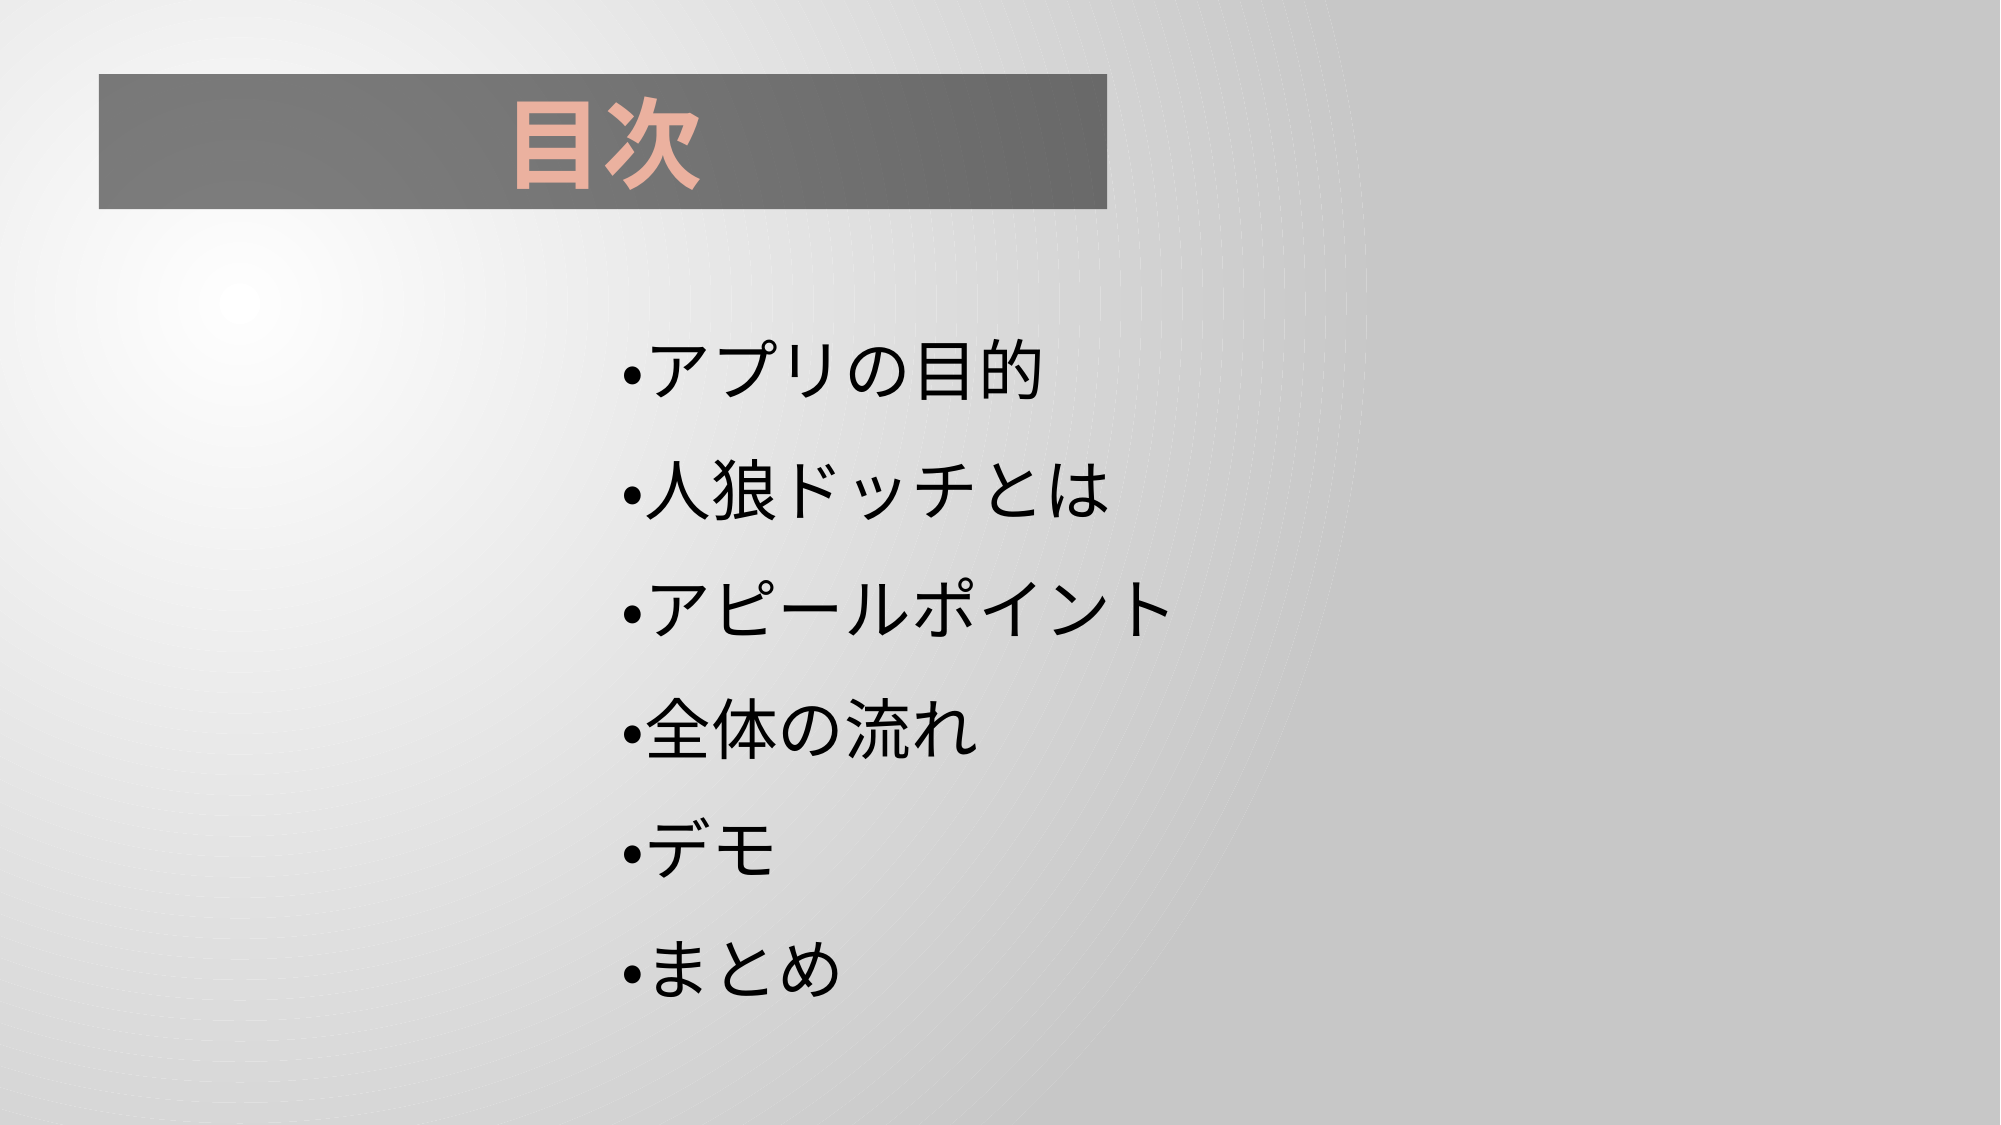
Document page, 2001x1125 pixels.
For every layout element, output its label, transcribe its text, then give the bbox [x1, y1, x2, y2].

text_box 目次 [98, 74, 1108, 210]
text_box ・アプリの目的 ・人狼ドッチとは ・アピールポイント ・全体の流れ ・デモ ・まとめ [607, 280, 1552, 1016]
